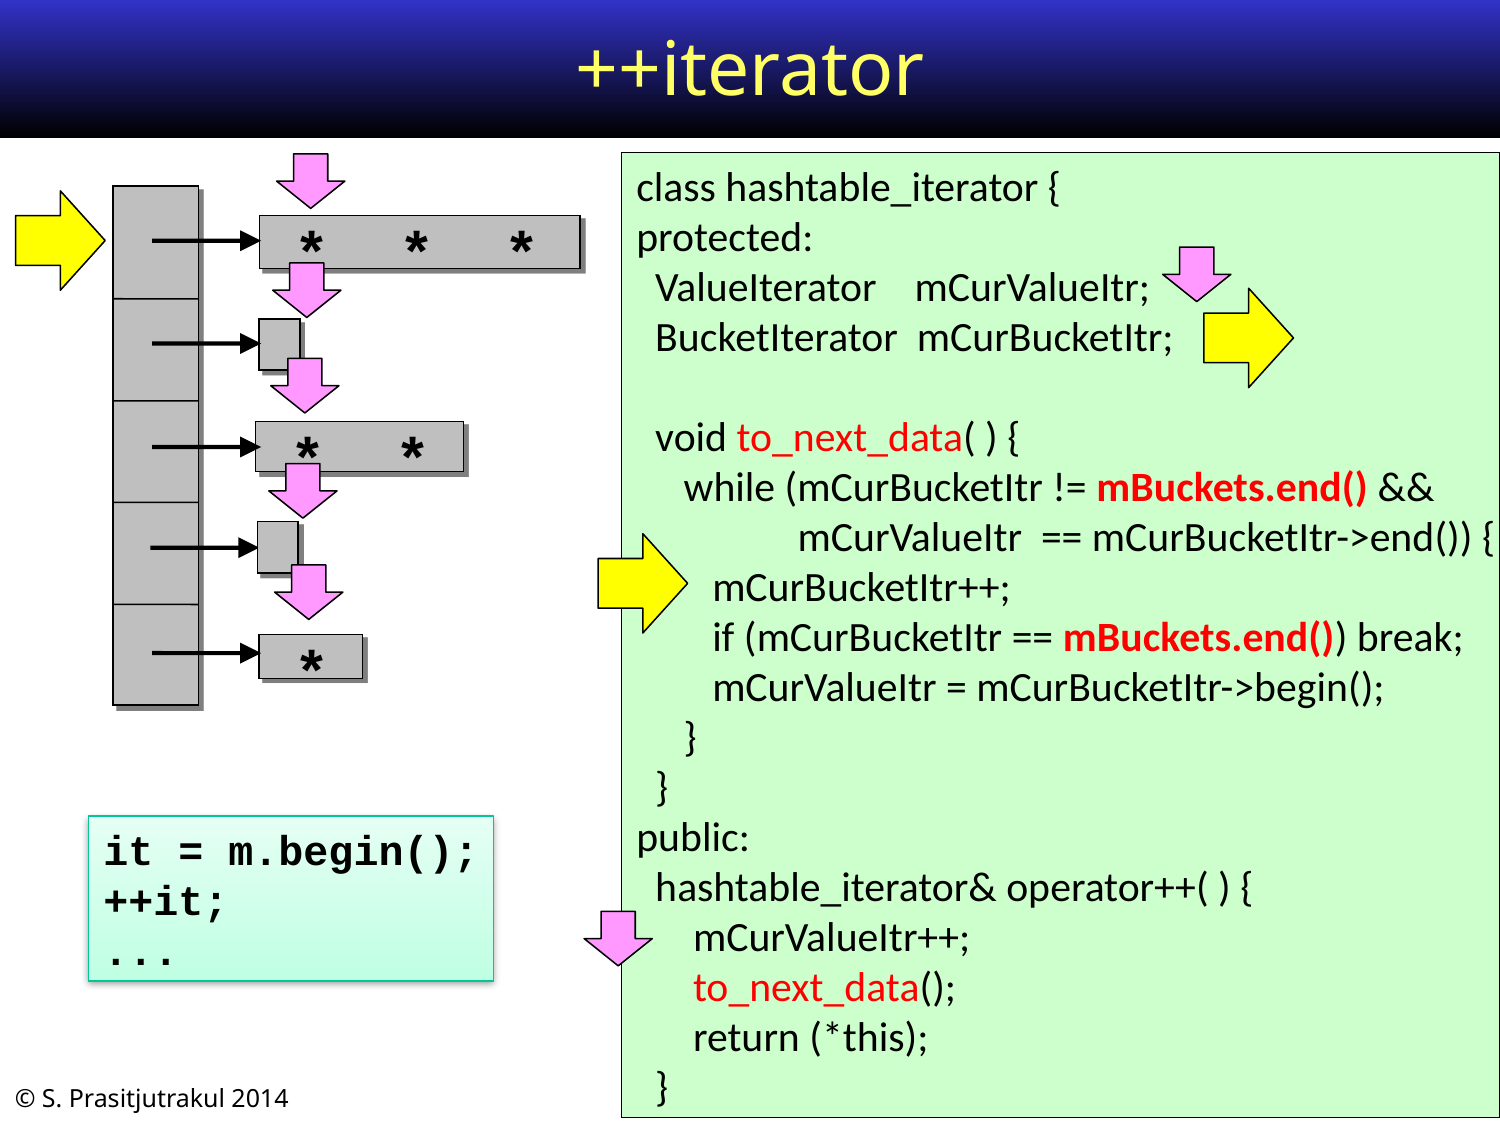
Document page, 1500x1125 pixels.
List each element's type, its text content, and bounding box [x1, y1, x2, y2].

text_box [112, 185, 581, 706]
text_box [1203, 288, 1294, 388]
text_box it = m.begin(); ++it; ... [88, 815, 494, 982]
text_box [584, 911, 653, 966]
text_box [15, 190, 106, 291]
text_box class hashtable_iterator { protected: ValueIterator mCurValueItr; BucketIterator mCurBucketItr; void to_next_data( ) { while (mCurBucketItr != mBuckets.end() && mCurValueItr == mCurBucketItr->end()) { mCurBucketItr++; if (mCurBucketItr == mBuckets.end()) break; mCurValueItr = mCurBucketItr->begin(); } } public: hashtable_iterator& operator++( ) { mCurValueItr++; to_next_data(); return (*this); } [621, 152, 1500, 1118]
text_box [1162, 247, 1231, 302]
text_box [598, 533, 688, 634]
title ++iterator [50, 2, 1450, 129]
text_box [276, 153, 345, 184]
